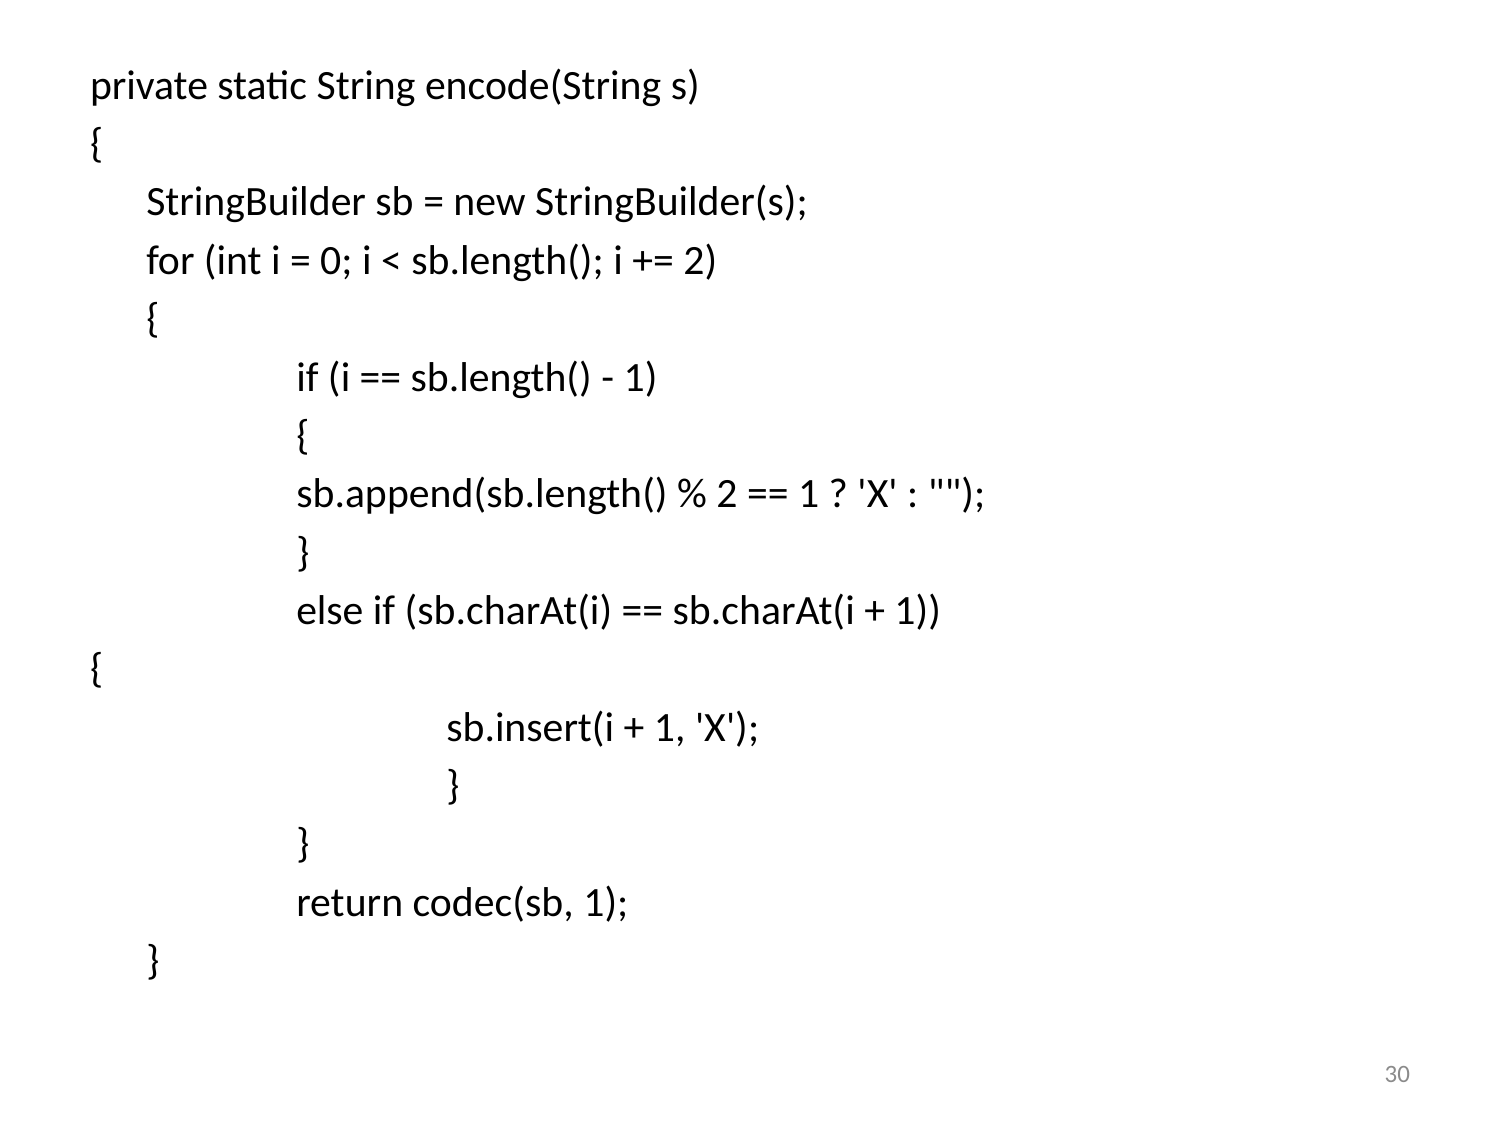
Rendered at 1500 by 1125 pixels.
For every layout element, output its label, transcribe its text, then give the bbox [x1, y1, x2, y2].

list private static String encode(String s) { StringBuilder sb = new StringBuilder(s); for (int i = 0; i < sb.length(); i += 2) { if (i == sb.length() - 1) { sb.append(sb.length() % 2 == 1 ? 'X' : ""); } else if (sb.charAt(i) == sb.charAt(i + 1)) { sb.insert(i + 1, 'X'); } } return codec(sb, 1); } [75, 50, 1363, 1005]
slide_number 30 [1074, 1042, 1425, 1103]
